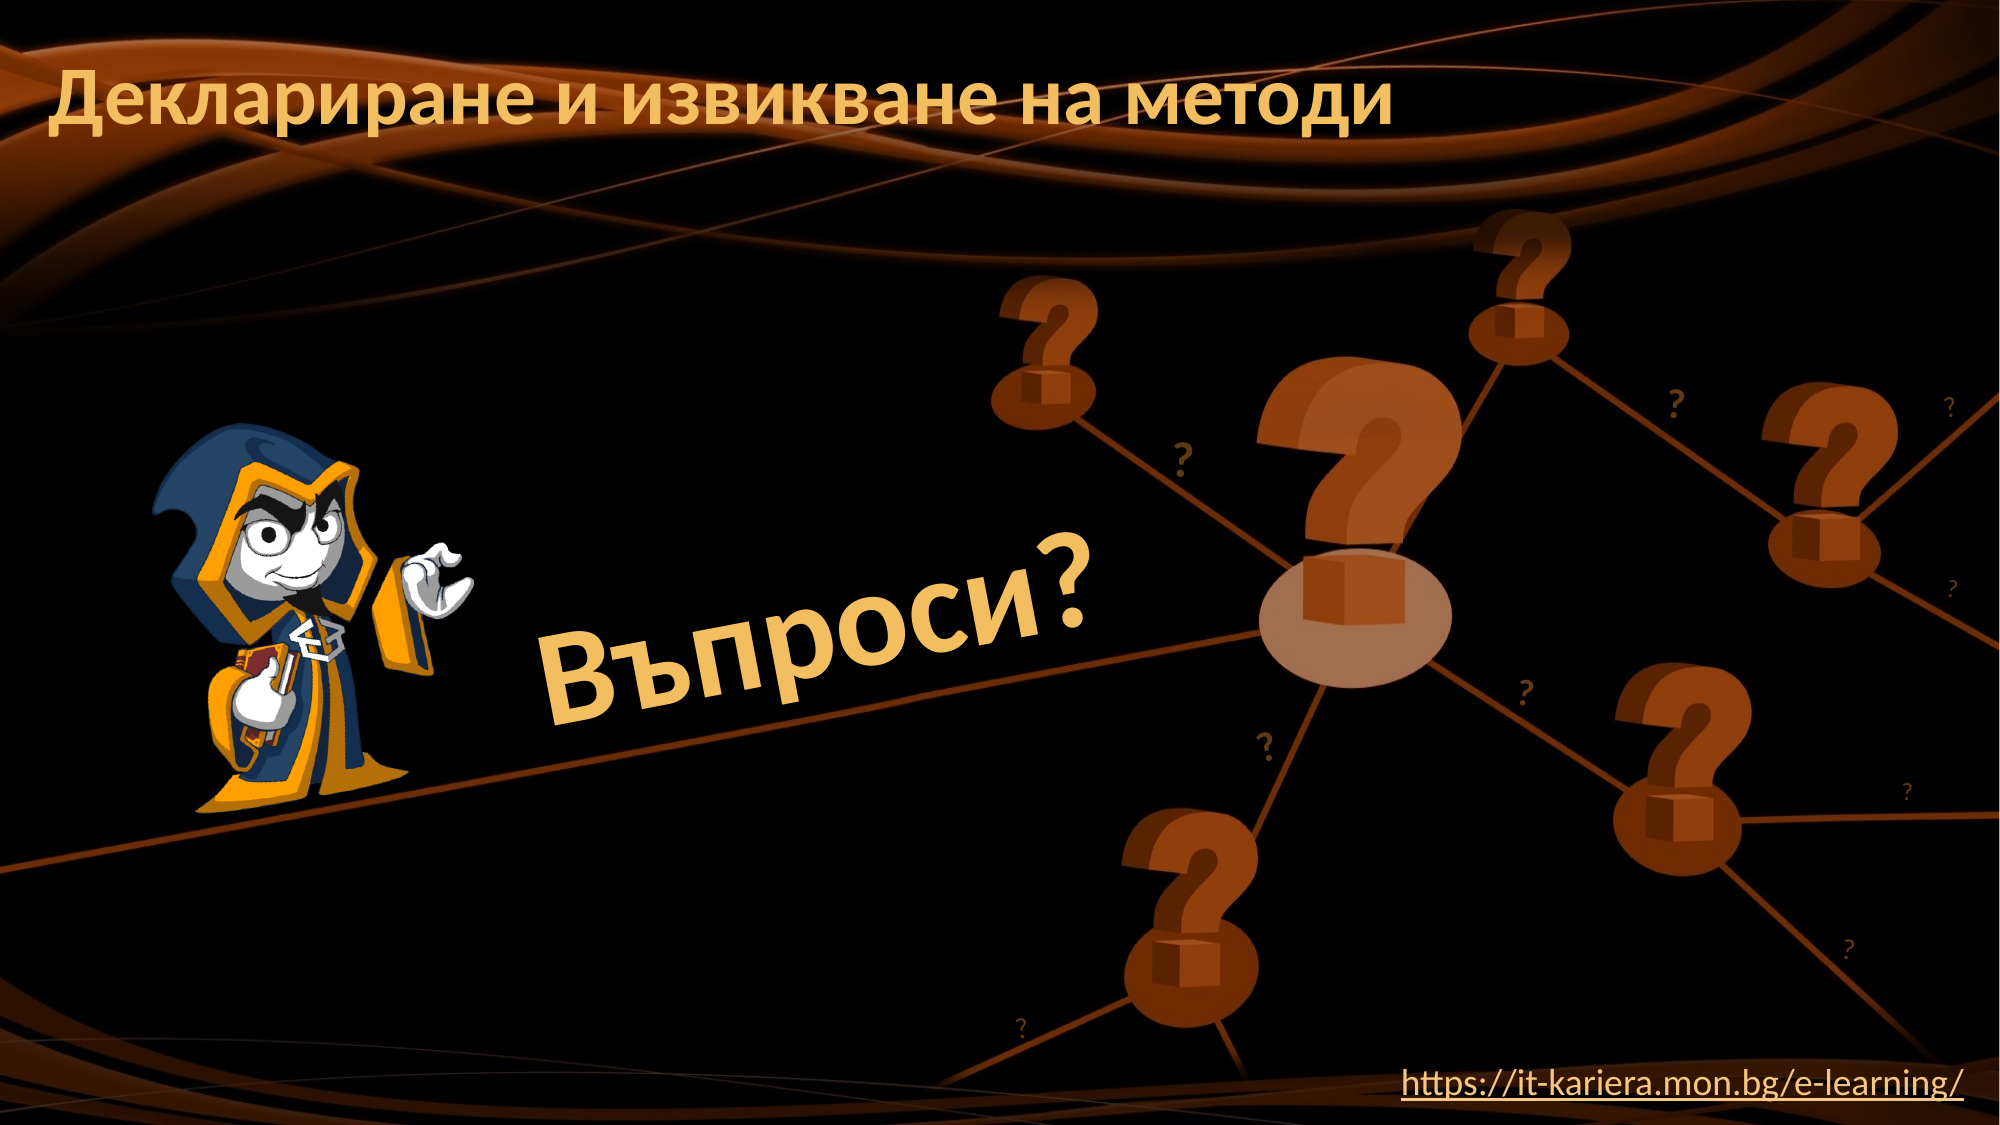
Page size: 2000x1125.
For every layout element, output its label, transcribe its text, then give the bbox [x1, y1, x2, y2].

list https://it-kariera.mon.bg/e-learning/ [250, 1050, 1971, 1110]
title Деклариране и извикване на методи [30, 6, 1971, 189]
picture [0, 0, 2000, 1125]
